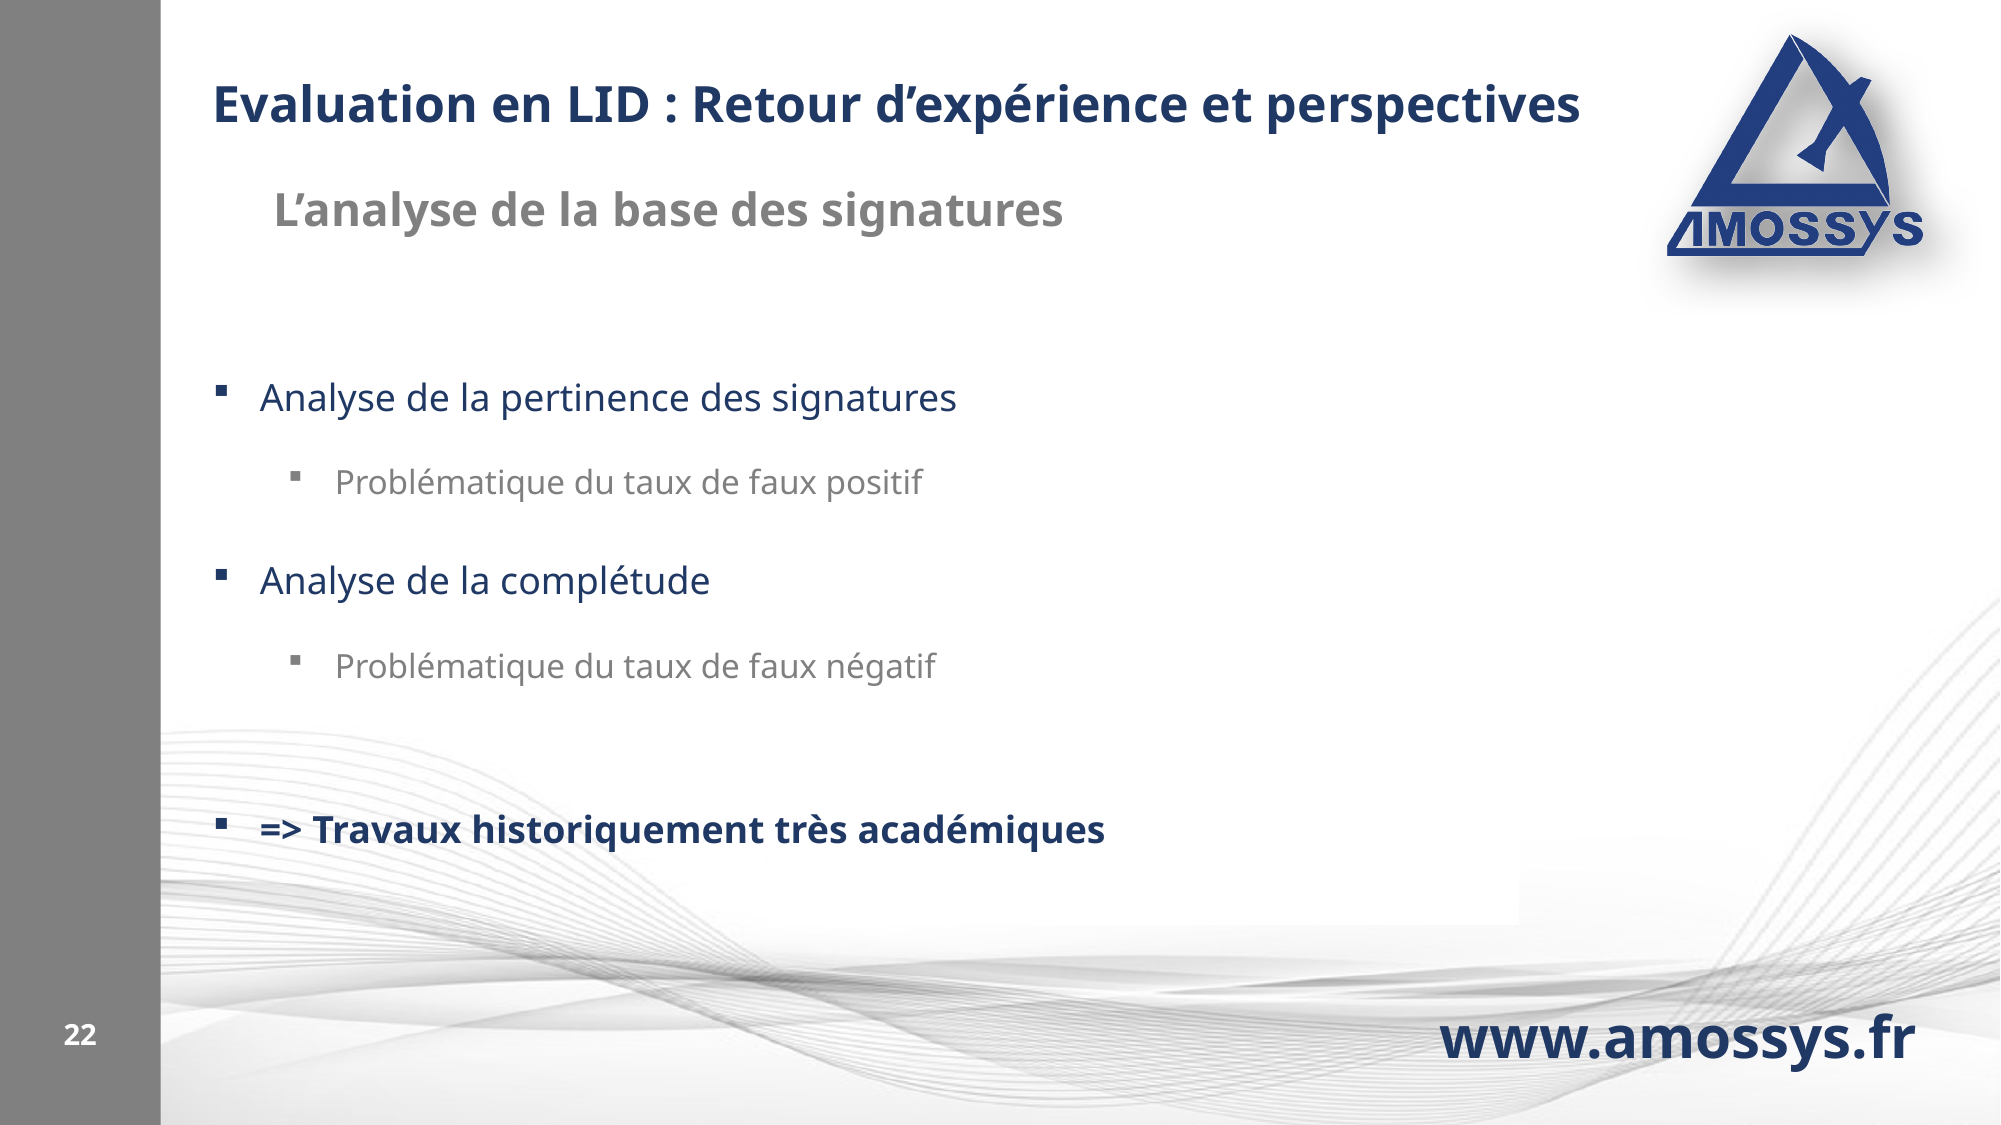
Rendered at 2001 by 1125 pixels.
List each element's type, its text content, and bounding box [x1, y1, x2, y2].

list L’analyse de la base des signatures [258, 179, 1655, 348]
slide_number 22 [0, 1006, 161, 1067]
list Analyse de la pertinence des signatures Problématique du taux de faux positif Analyse de la complétude Problématique du taux de faux négatif => Travaux historiquement très académiques [197, 343, 1933, 1014]
title Evaluation en LID : Retour d’expérience et perspectives [197, 0, 1655, 213]
picture [161, 562, 2000, 1125]
picture [1655, 28, 1933, 261]
